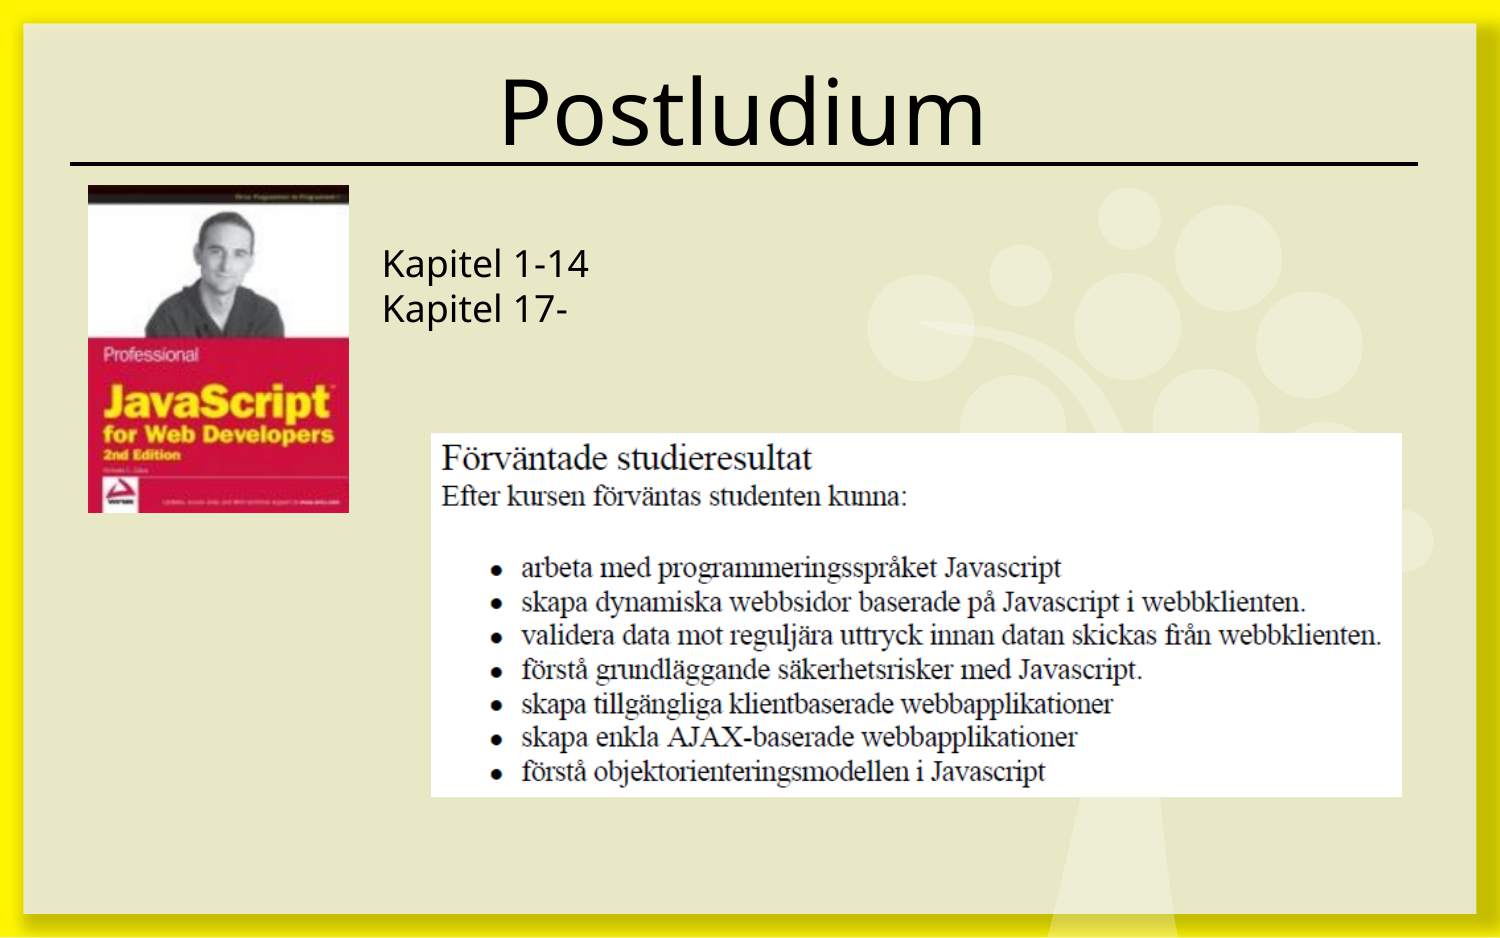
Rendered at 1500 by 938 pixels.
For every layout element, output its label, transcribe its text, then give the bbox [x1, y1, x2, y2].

text_box Kapitel 1-14 Kapitel 17- [366, 232, 605, 338]
picture [430, 433, 1403, 797]
title Postludium [105, 46, 1381, 174]
picture [88, 184, 349, 514]
